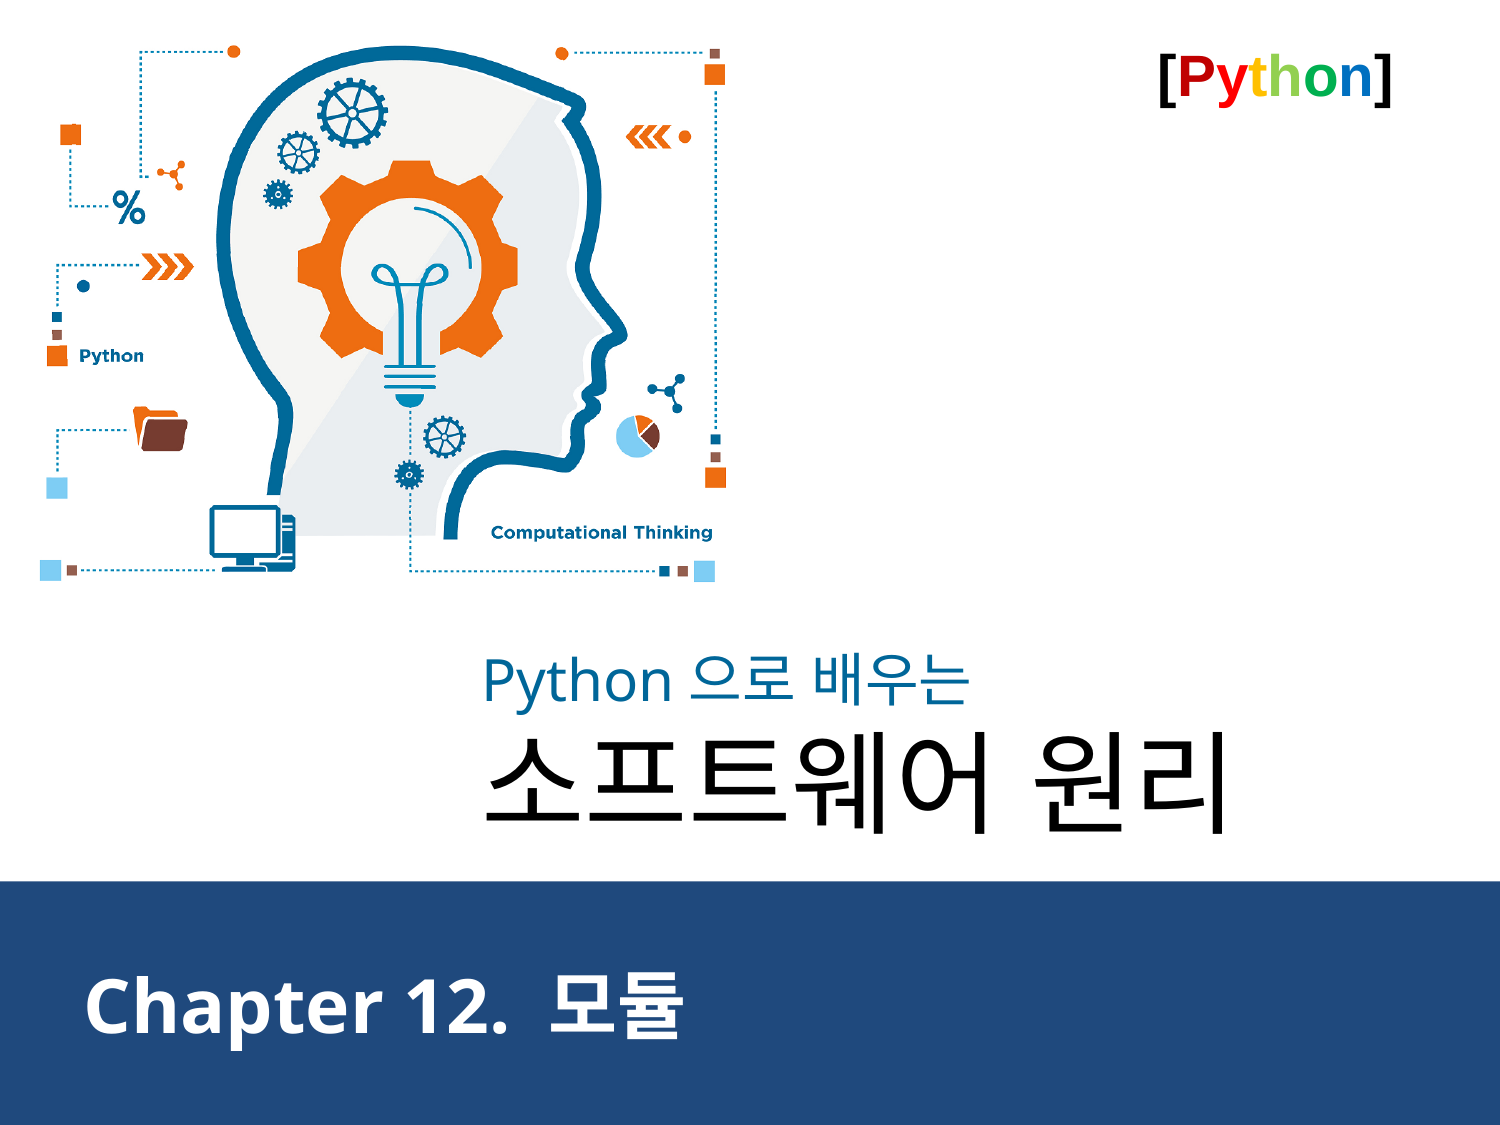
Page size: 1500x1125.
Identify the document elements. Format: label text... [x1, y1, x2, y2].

picture [29, 30, 890, 598]
picture [1094, 550, 1454, 821]
title Chapter 12. 모듈 [68, 952, 1432, 1056]
